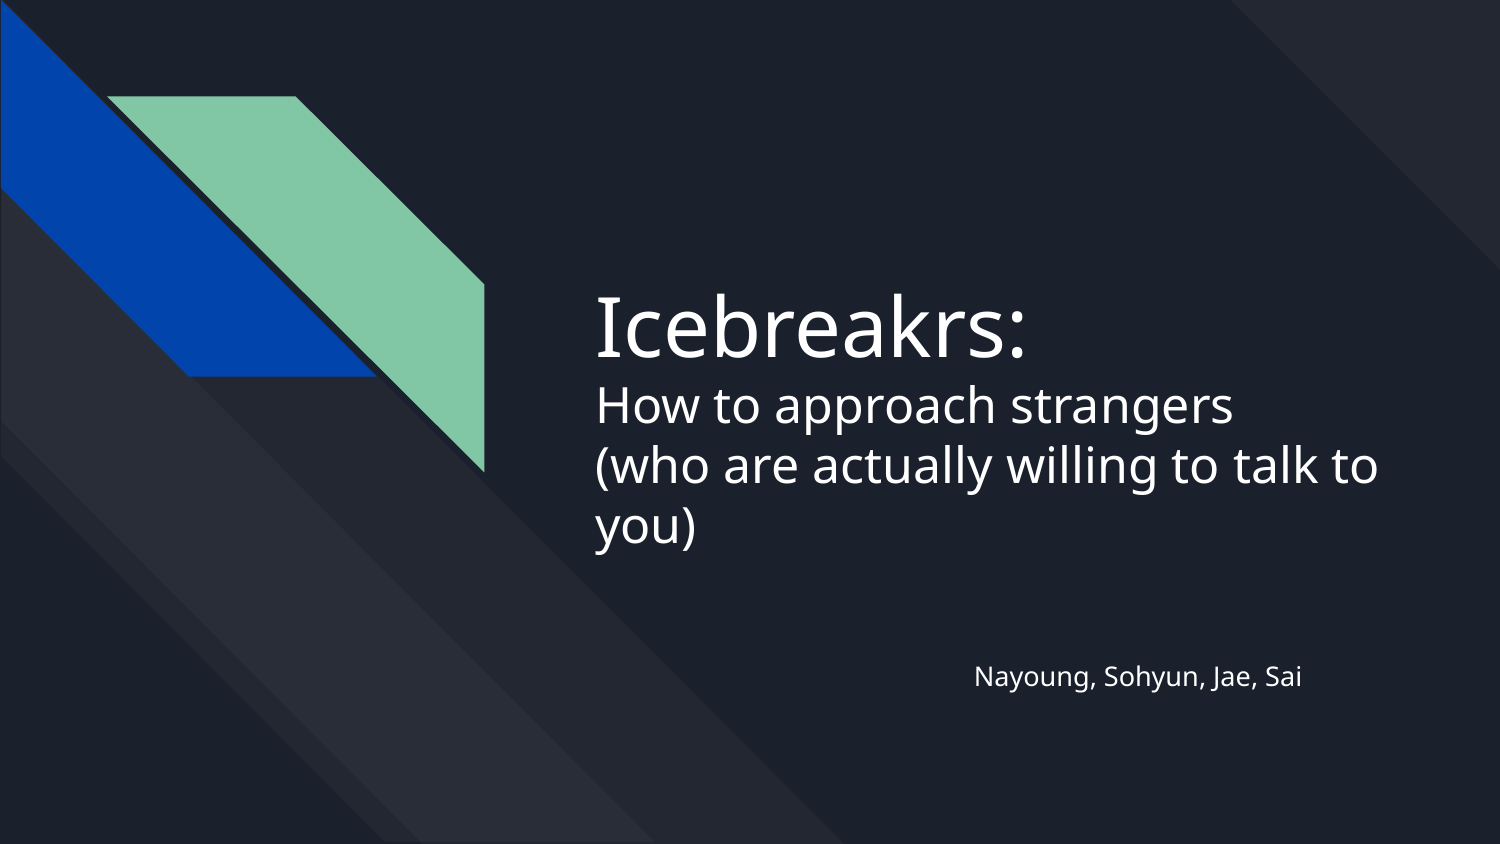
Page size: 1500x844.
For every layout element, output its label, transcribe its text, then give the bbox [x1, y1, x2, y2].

title Icebreakrs: How to approach strangers (who are actually willing to talk to you) [580, 258, 1404, 613]
subtitle Nayoung, Sohyun, Jae, Sai [958, 643, 1340, 727]
